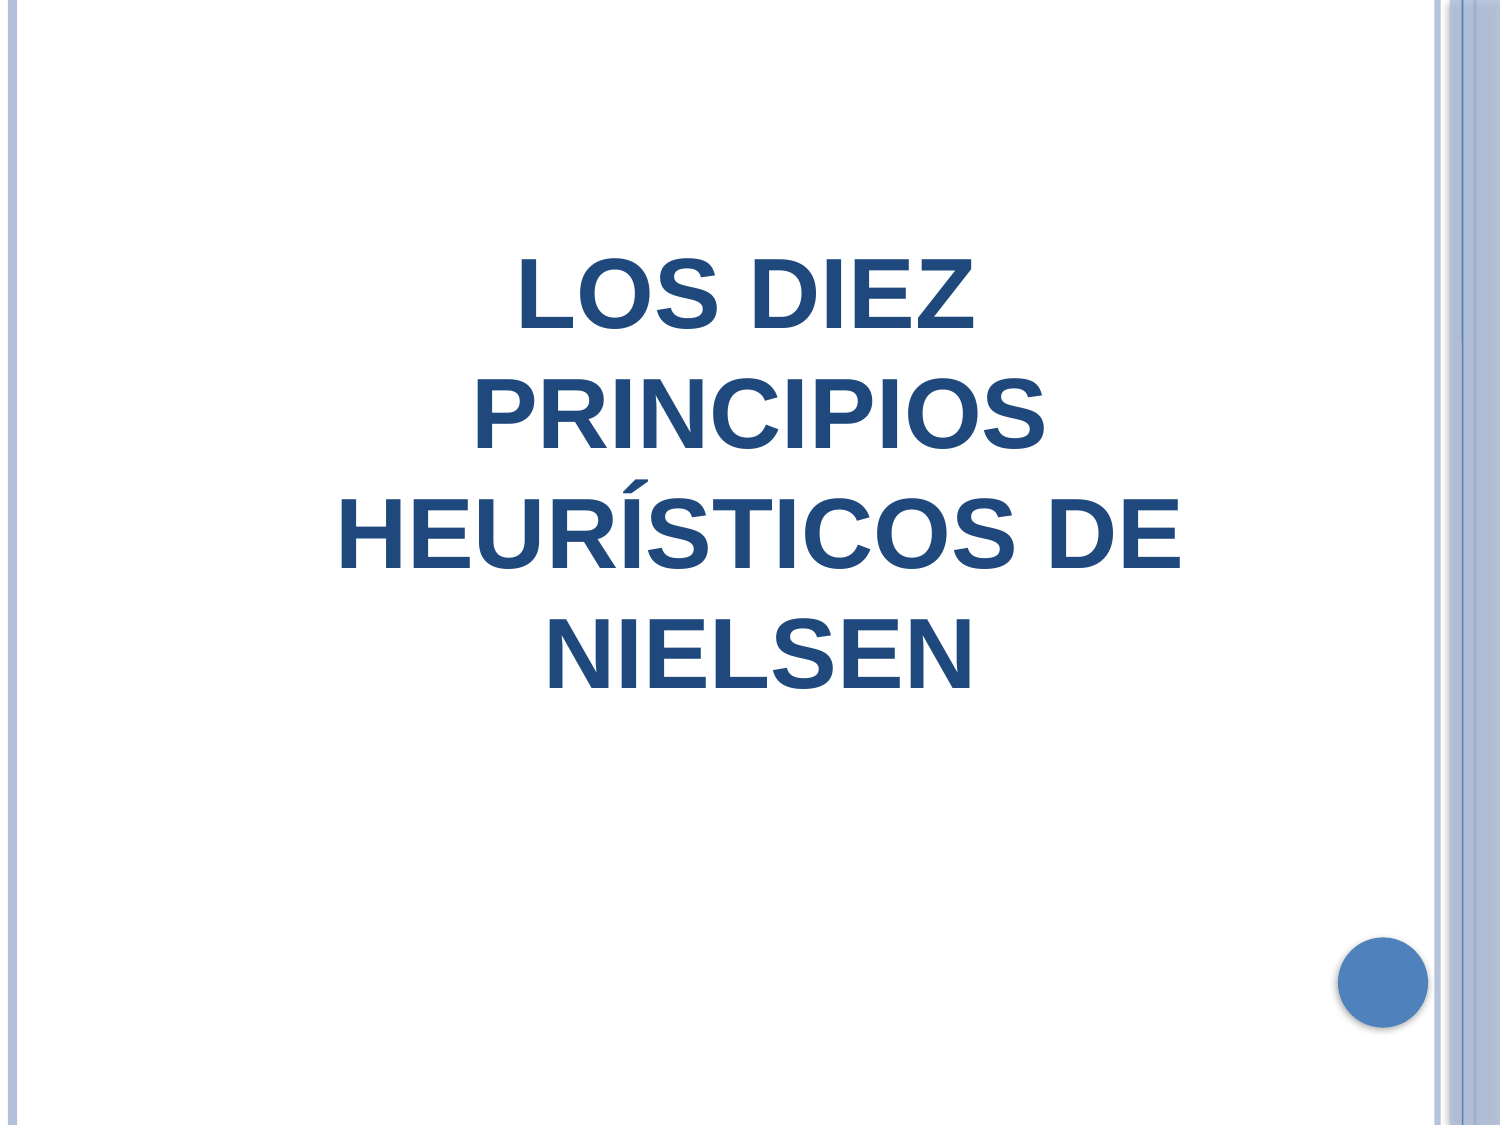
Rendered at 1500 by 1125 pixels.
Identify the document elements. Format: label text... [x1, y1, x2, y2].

title Los diez Principios Heurísticos de Nielsen [147, 314, 1373, 717]
